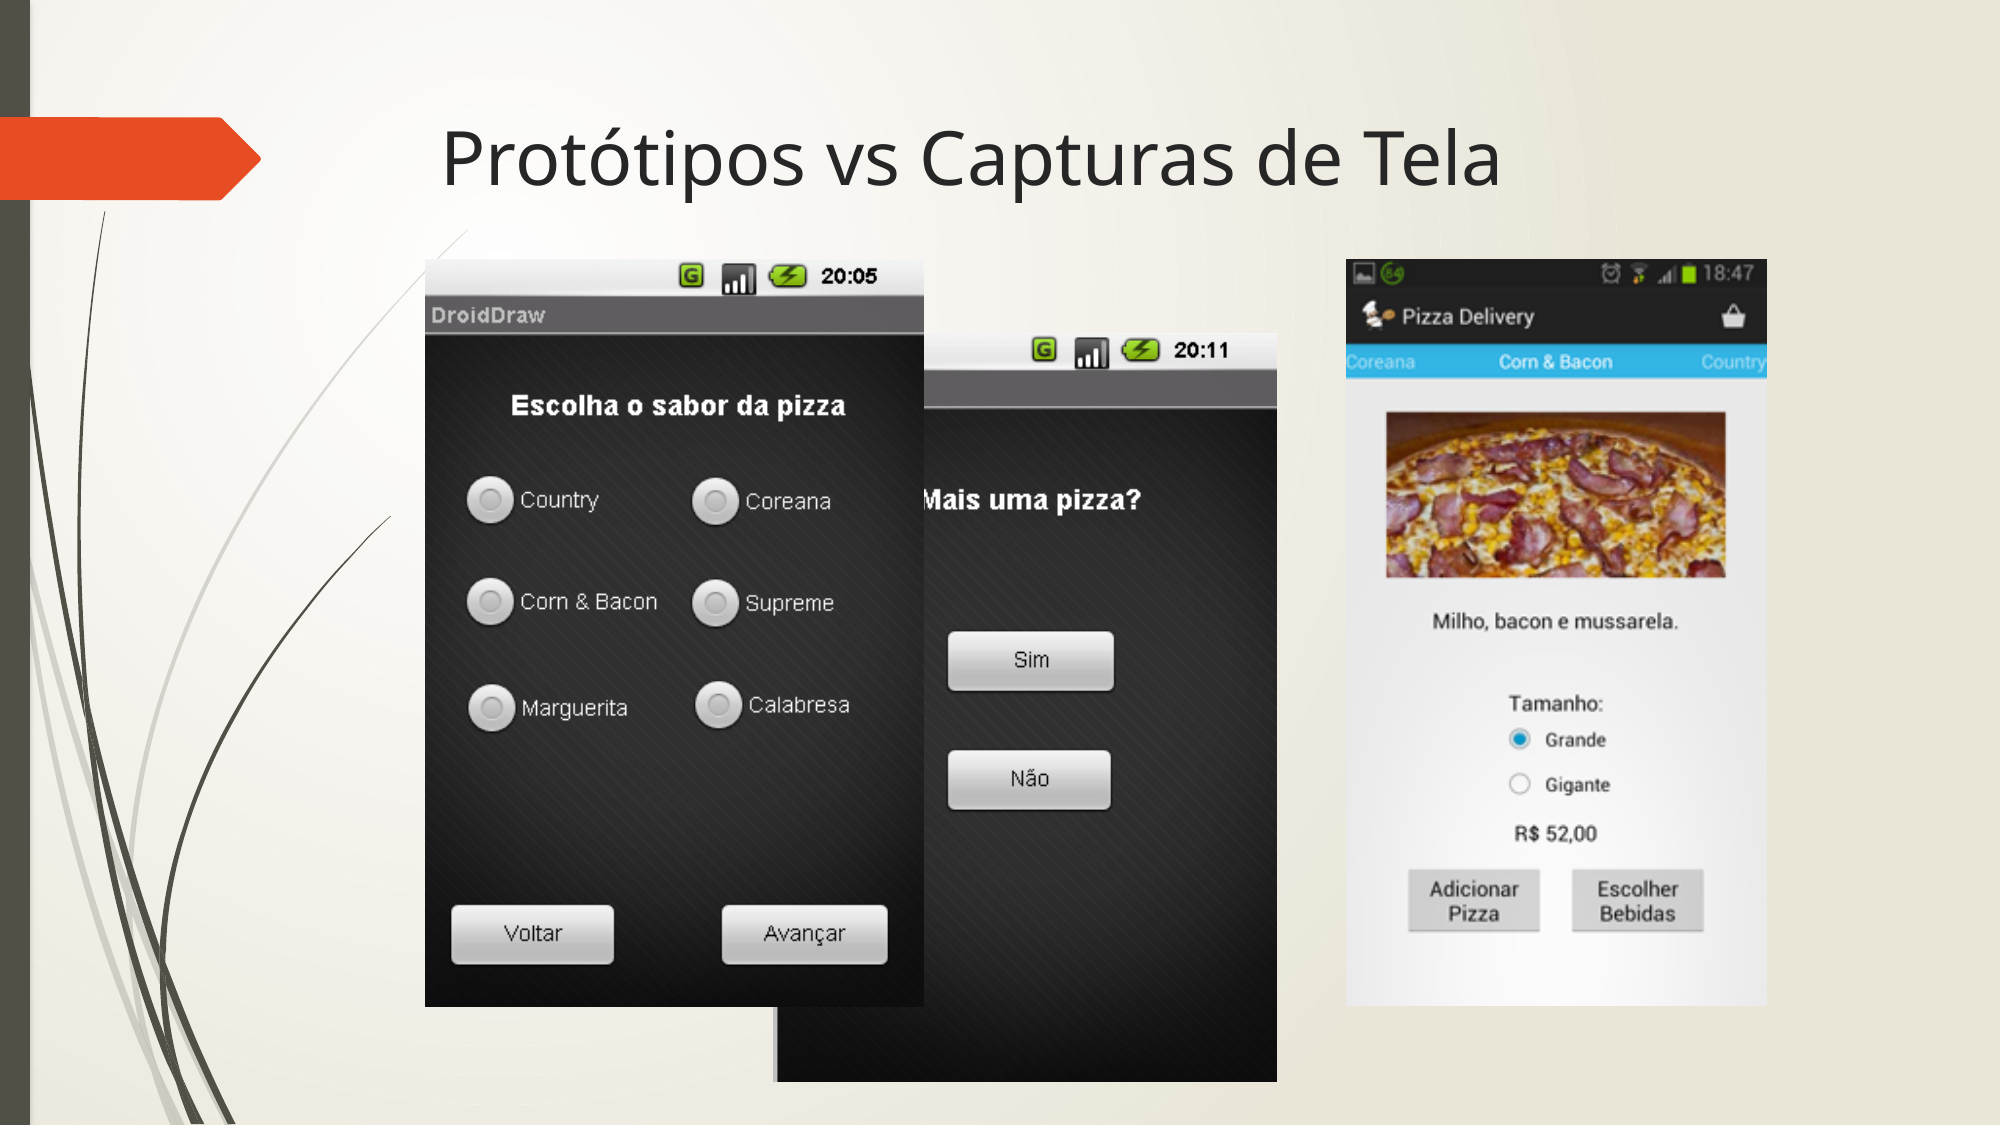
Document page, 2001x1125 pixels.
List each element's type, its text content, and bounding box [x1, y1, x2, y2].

picture [425, 259, 1278, 1083]
title Protótipos vs Capturas de Tela [425, 102, 1888, 313]
picture [1346, 259, 1767, 1006]
